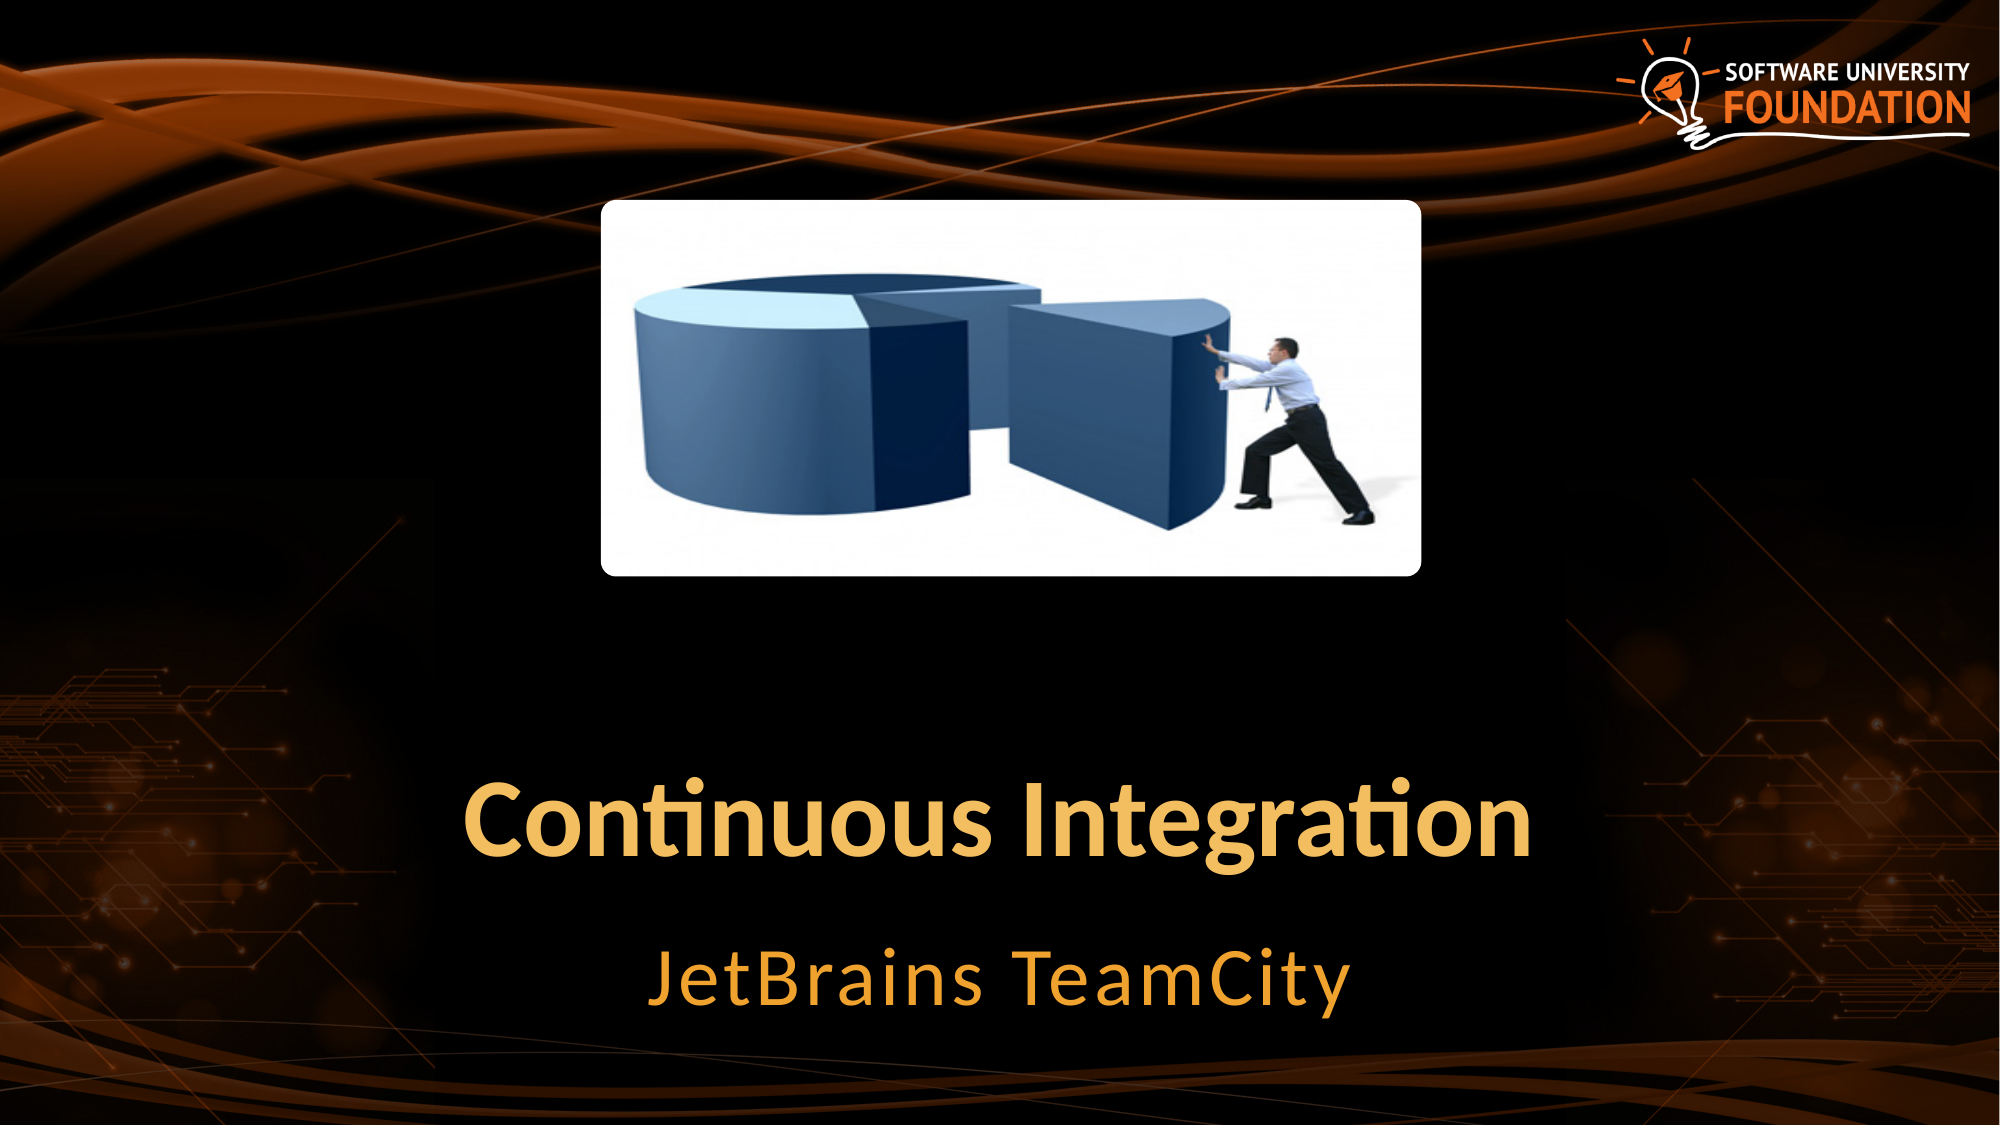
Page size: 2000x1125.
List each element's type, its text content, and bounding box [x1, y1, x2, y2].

title Continuous Integration [99, 751, 1900, 887]
subtitle JetBrains TeamCity [299, 911, 1700, 1025]
picture [0, 0, 2000, 1125]
